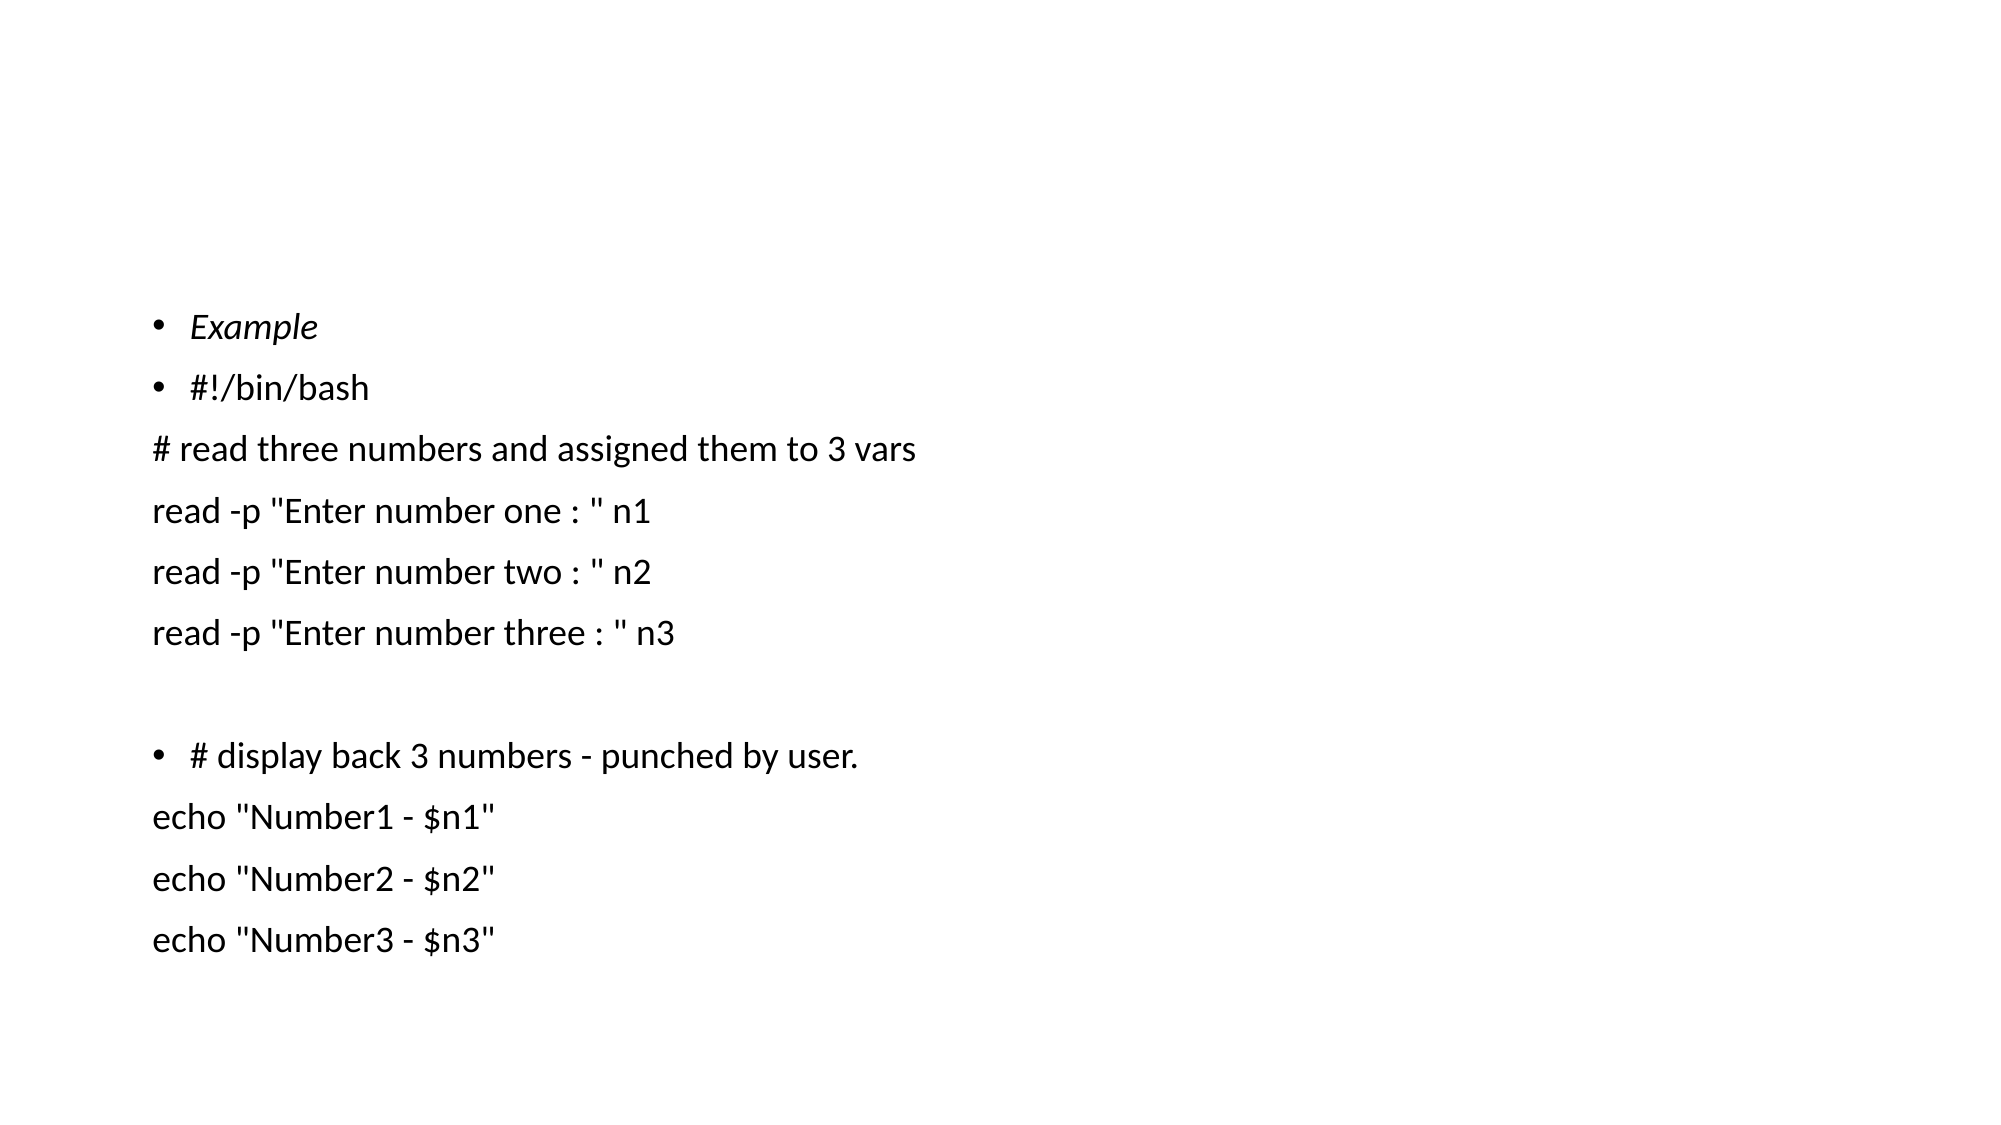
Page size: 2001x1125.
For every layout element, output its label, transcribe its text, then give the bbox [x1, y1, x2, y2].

list Example #!/bin/bash # read three numbers and assigned them to 3 vars read -p "Enter number one : " n1 read -p "Enter number two : " n2 read -p "Enter number three : " n3 # display back 3 numbers - punched by user. echo "Number1 - $n1" echo "Number2 - $n2" echo "Number3 - $n3" [137, 299, 1863, 1014]
